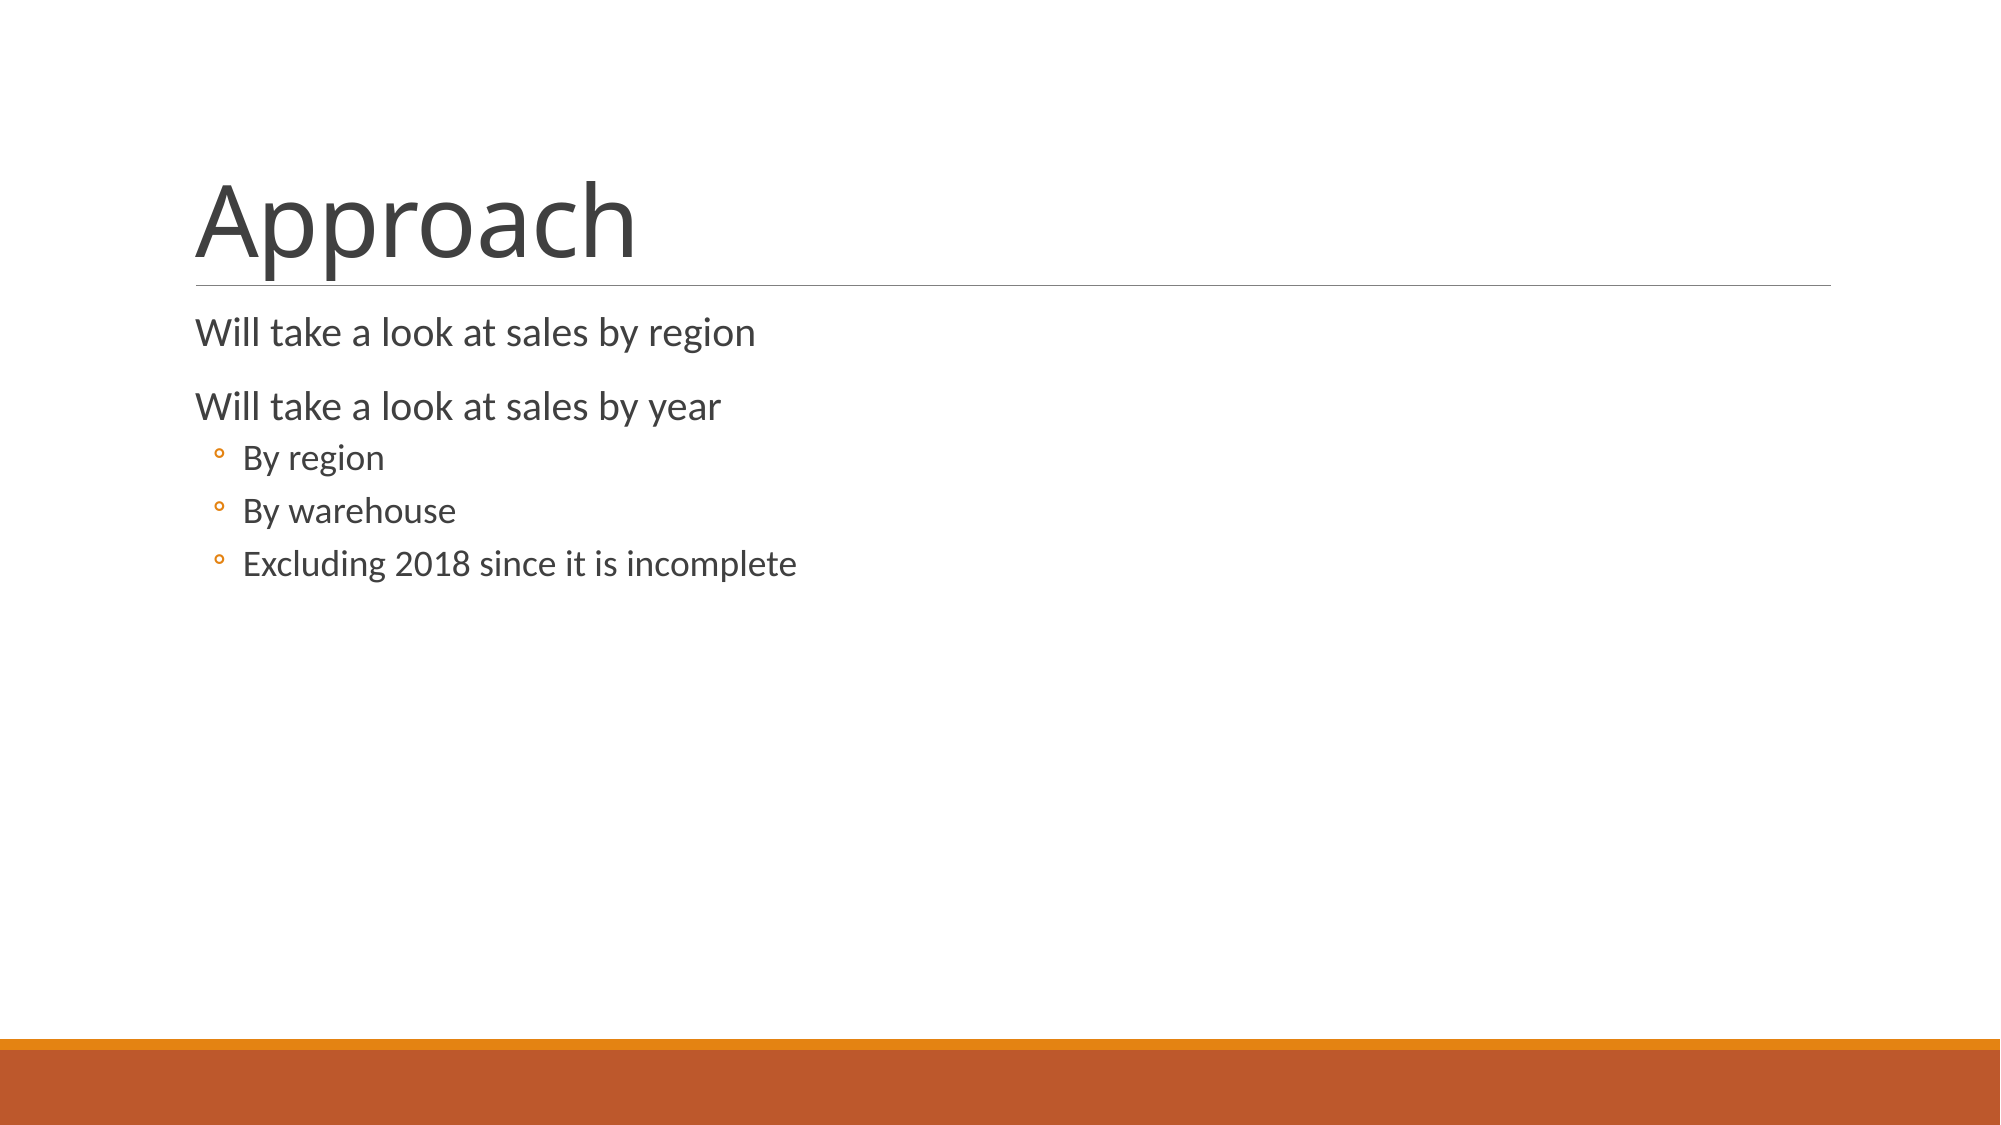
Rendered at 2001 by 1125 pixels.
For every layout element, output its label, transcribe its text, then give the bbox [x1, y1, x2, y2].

title Approach [180, 47, 1830, 285]
list Will take a look at sales by region Will take a look at sales by year By region By warehouse Excluding 2018 since it is incomplete [180, 302, 1830, 963]
